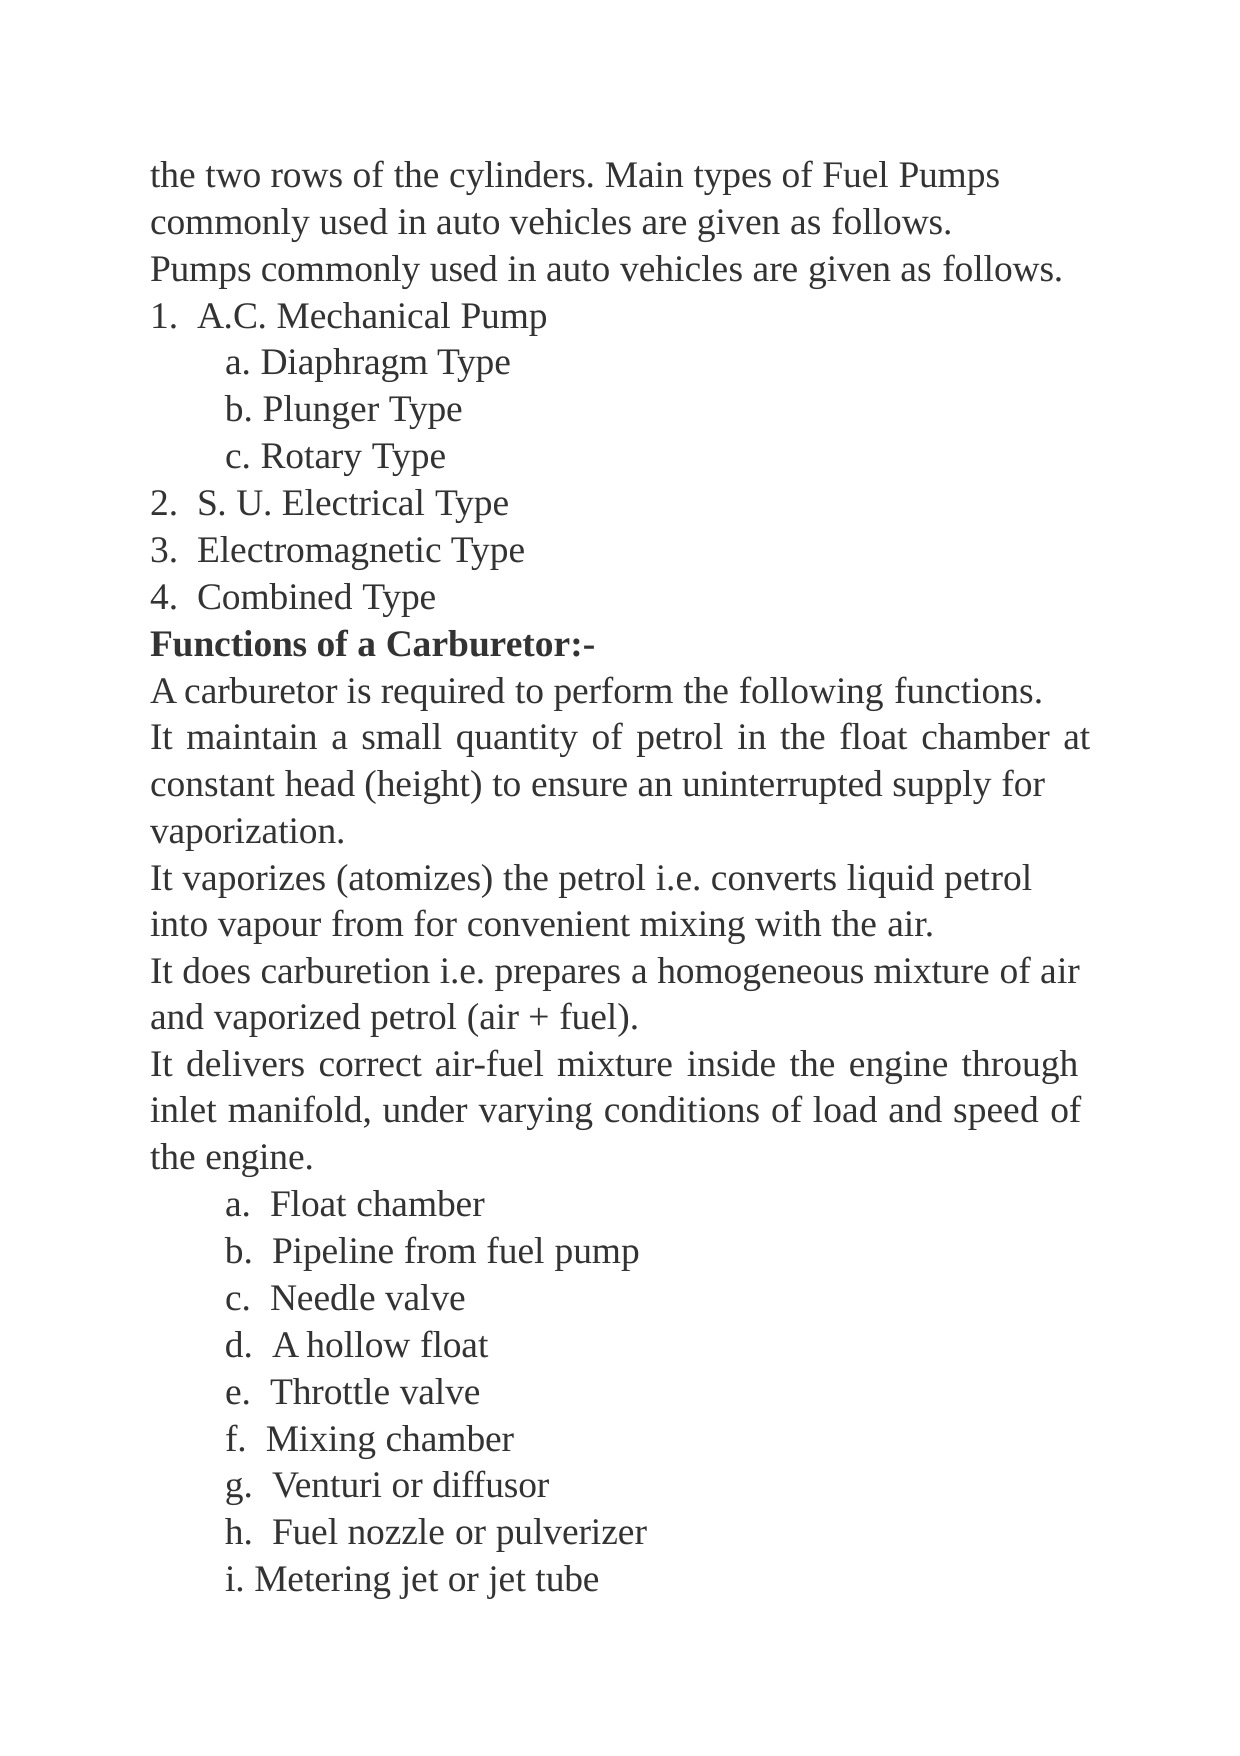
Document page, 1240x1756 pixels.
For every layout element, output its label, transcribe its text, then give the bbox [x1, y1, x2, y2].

text_box the two rows of the cylinders. Main types of Fuel Pumps commonly used in auto vehicles are given as follows. Pumps commonly used in auto vehicles are given as follows. A.C. Mechanical Pump Diaphragm Type Plunger Type Rotary Type S. U. Electrical Type Electromagnetic Type Combined Type Functions of a Carburetor:- A carburetor is required to perform the following functions. It maintain a small quantity of petrol in the float chamber at constant head (height) to ensure an uninterrupted supply for vaporization. It vaporizes (atomizes) the petrol i.e. converts liquid petrol into vapour from for convenient mixing with the air. It does carburetion i.e. prepares a homogeneous mixture of air and vaporized petrol (air + fuel). It delivers correct air-fuel mixture inside the engine through inlet manifold, under varying conditions of load and speed of the engine. Float chamber Pipeline from fuel pump Needle valve A hollow float Throttle valve Mixing chamber Venturi or diffusor Fuel nozzle or pulverizer i. Metering jet or jet tube [147, 148, 1093, 1600]
